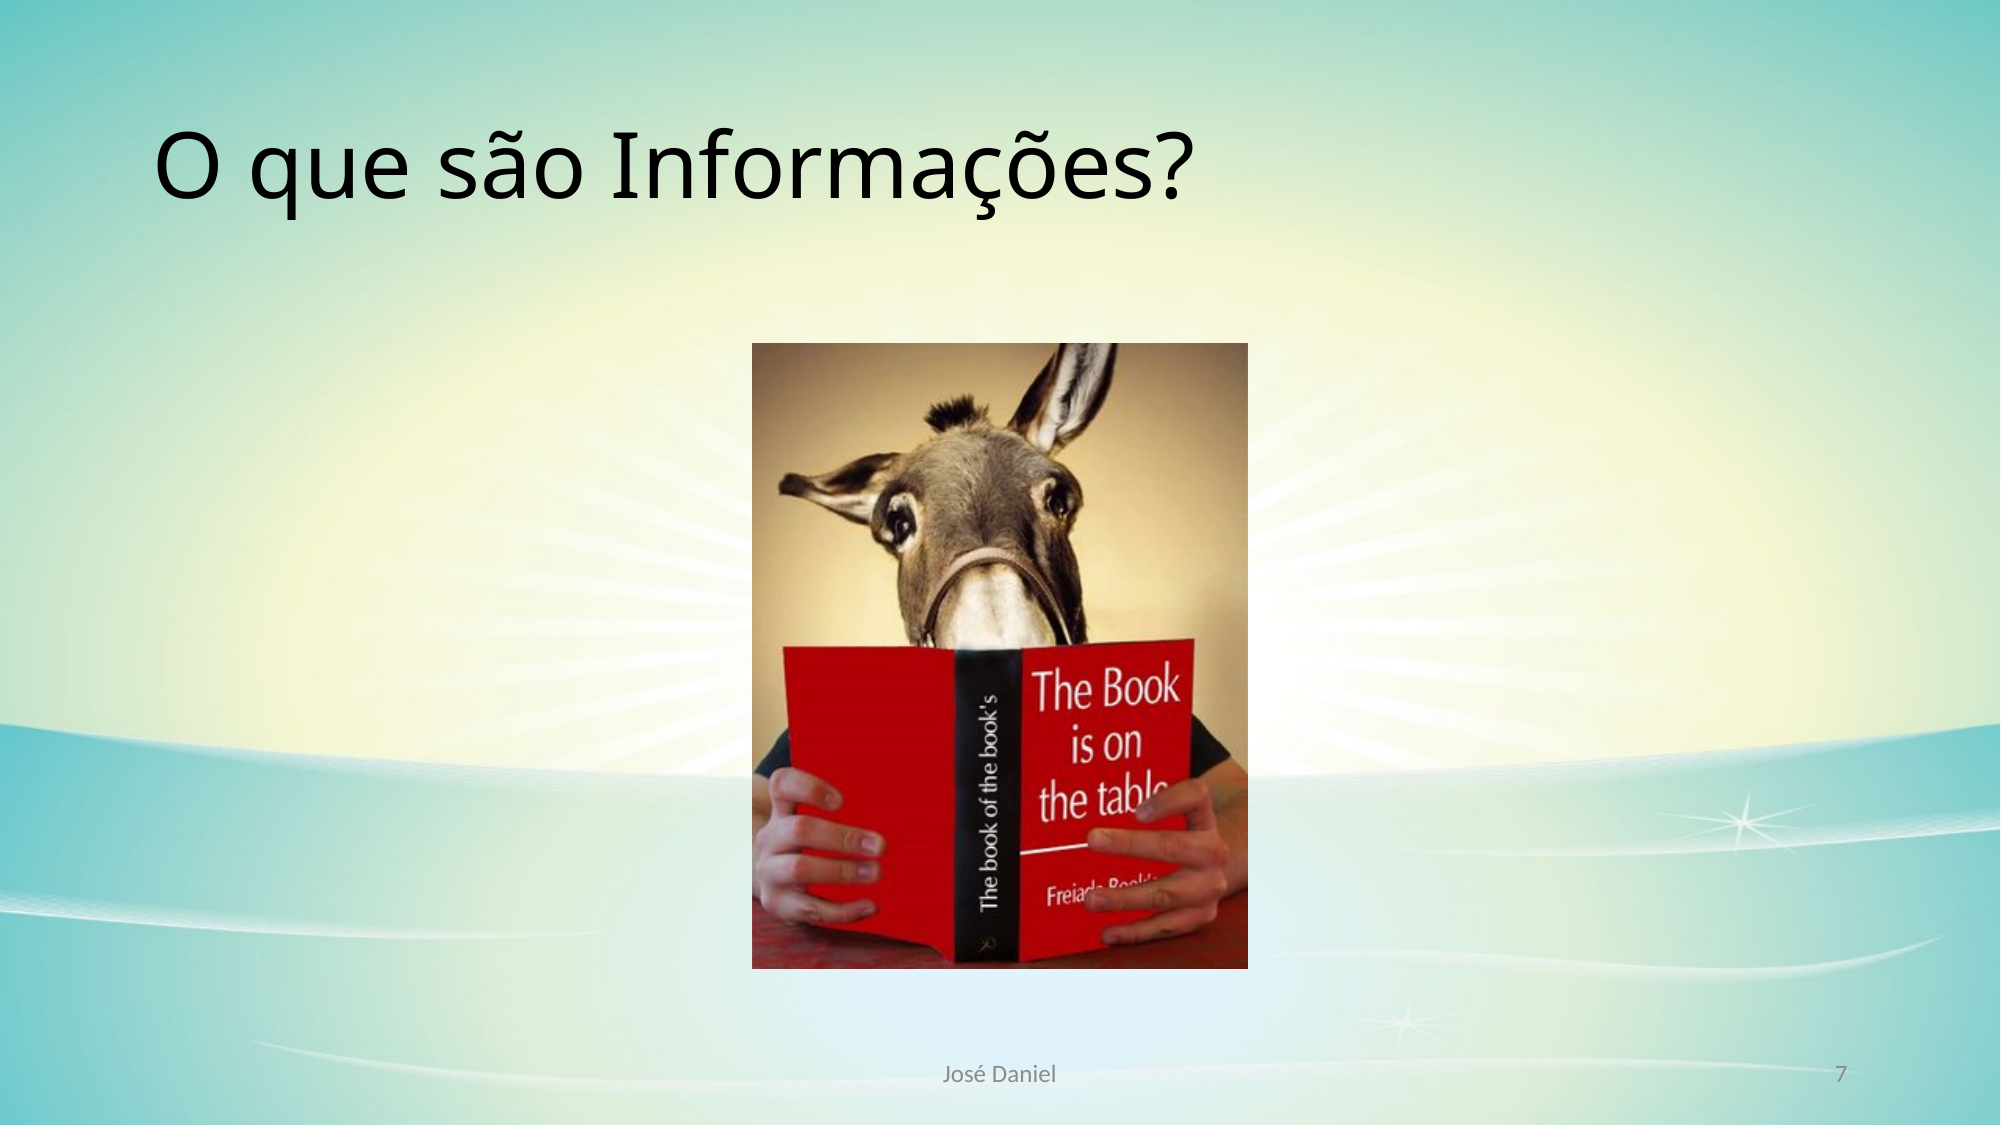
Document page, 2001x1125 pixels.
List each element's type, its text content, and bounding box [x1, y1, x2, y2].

picture [0, 0, 2001, 1125]
slide_number 7 [1412, 1042, 1863, 1103]
title O que são Informações? [137, 59, 1863, 278]
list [752, 343, 1248, 969]
footer José Daniel [662, 1042, 1338, 1103]
